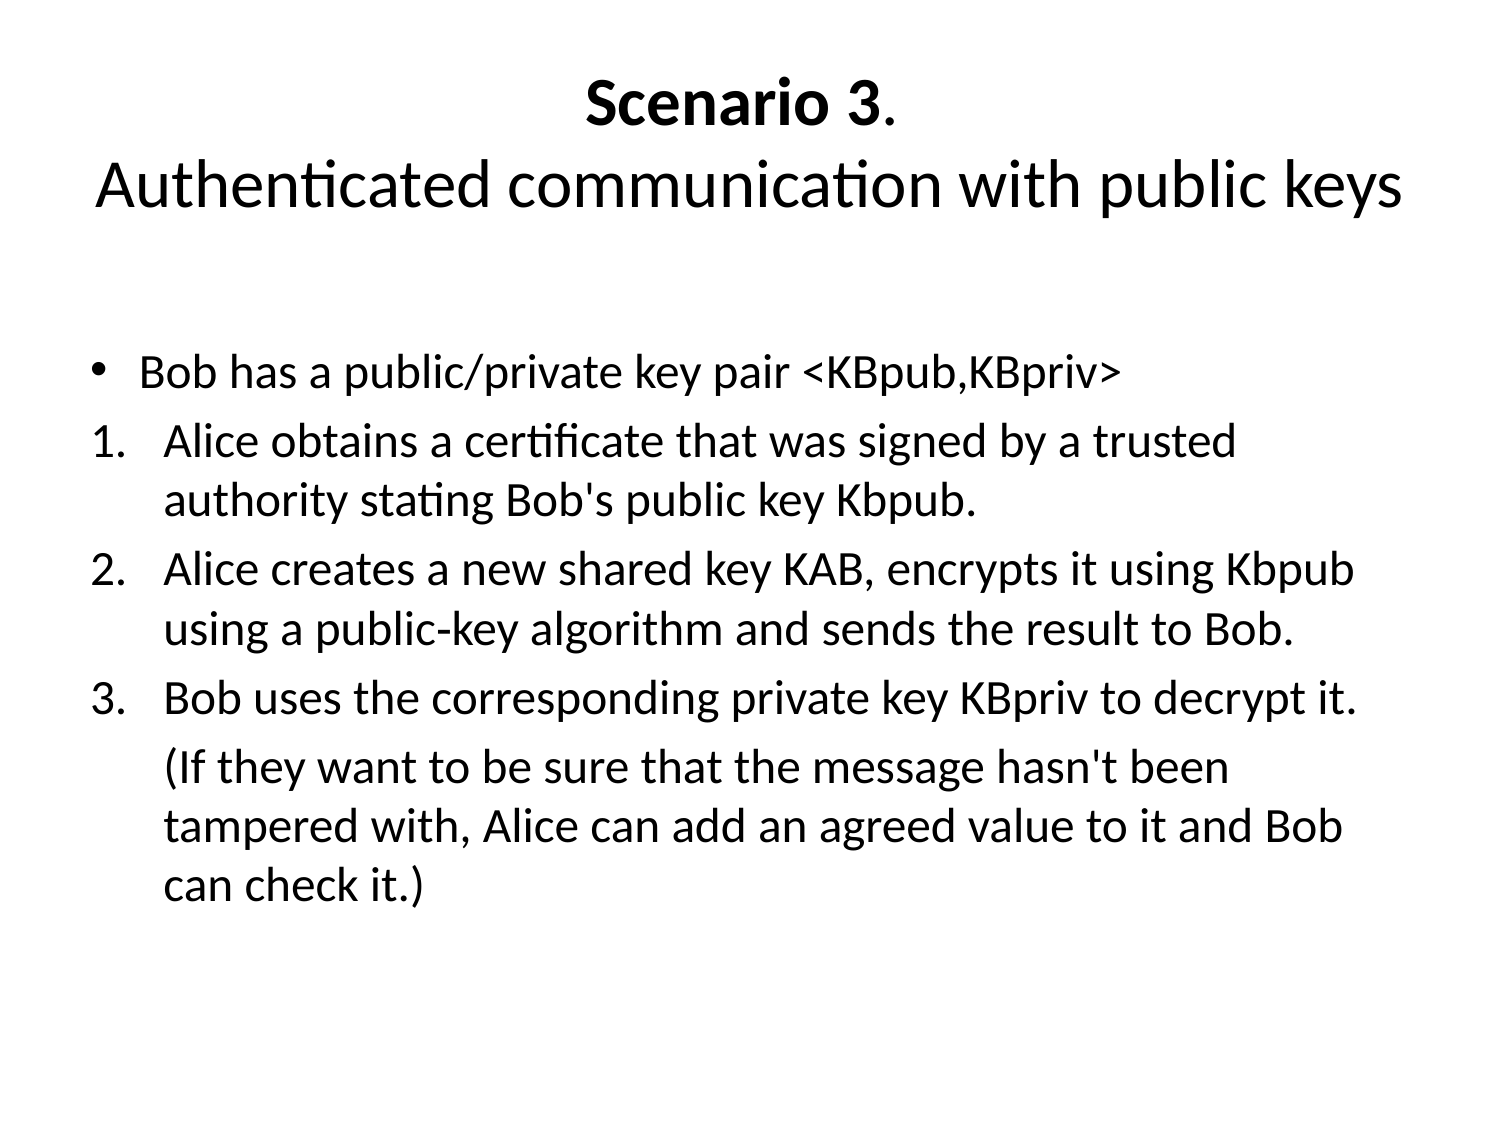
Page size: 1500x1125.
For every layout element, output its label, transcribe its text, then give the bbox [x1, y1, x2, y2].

title Scenario 3. Authenticated communication with public keys [75, 45, 1425, 233]
list Bob has a public/private key pair <KBpub,KBpriv> Alice obtains a certificate that was signed by a trusted authority stating Bob's public key Kbpub. Alice creates a new shared key KAB, encrypts it using Kbpub using a public‐key algorithm and sends the result to Bob. Bob uses the corresponding private key KBpriv to decrypt it. (If they want to be sure that the message hasn't been tampered with, Alice can add an agreed value to it and Bob can check it.) [75, 262, 1425, 1005]
